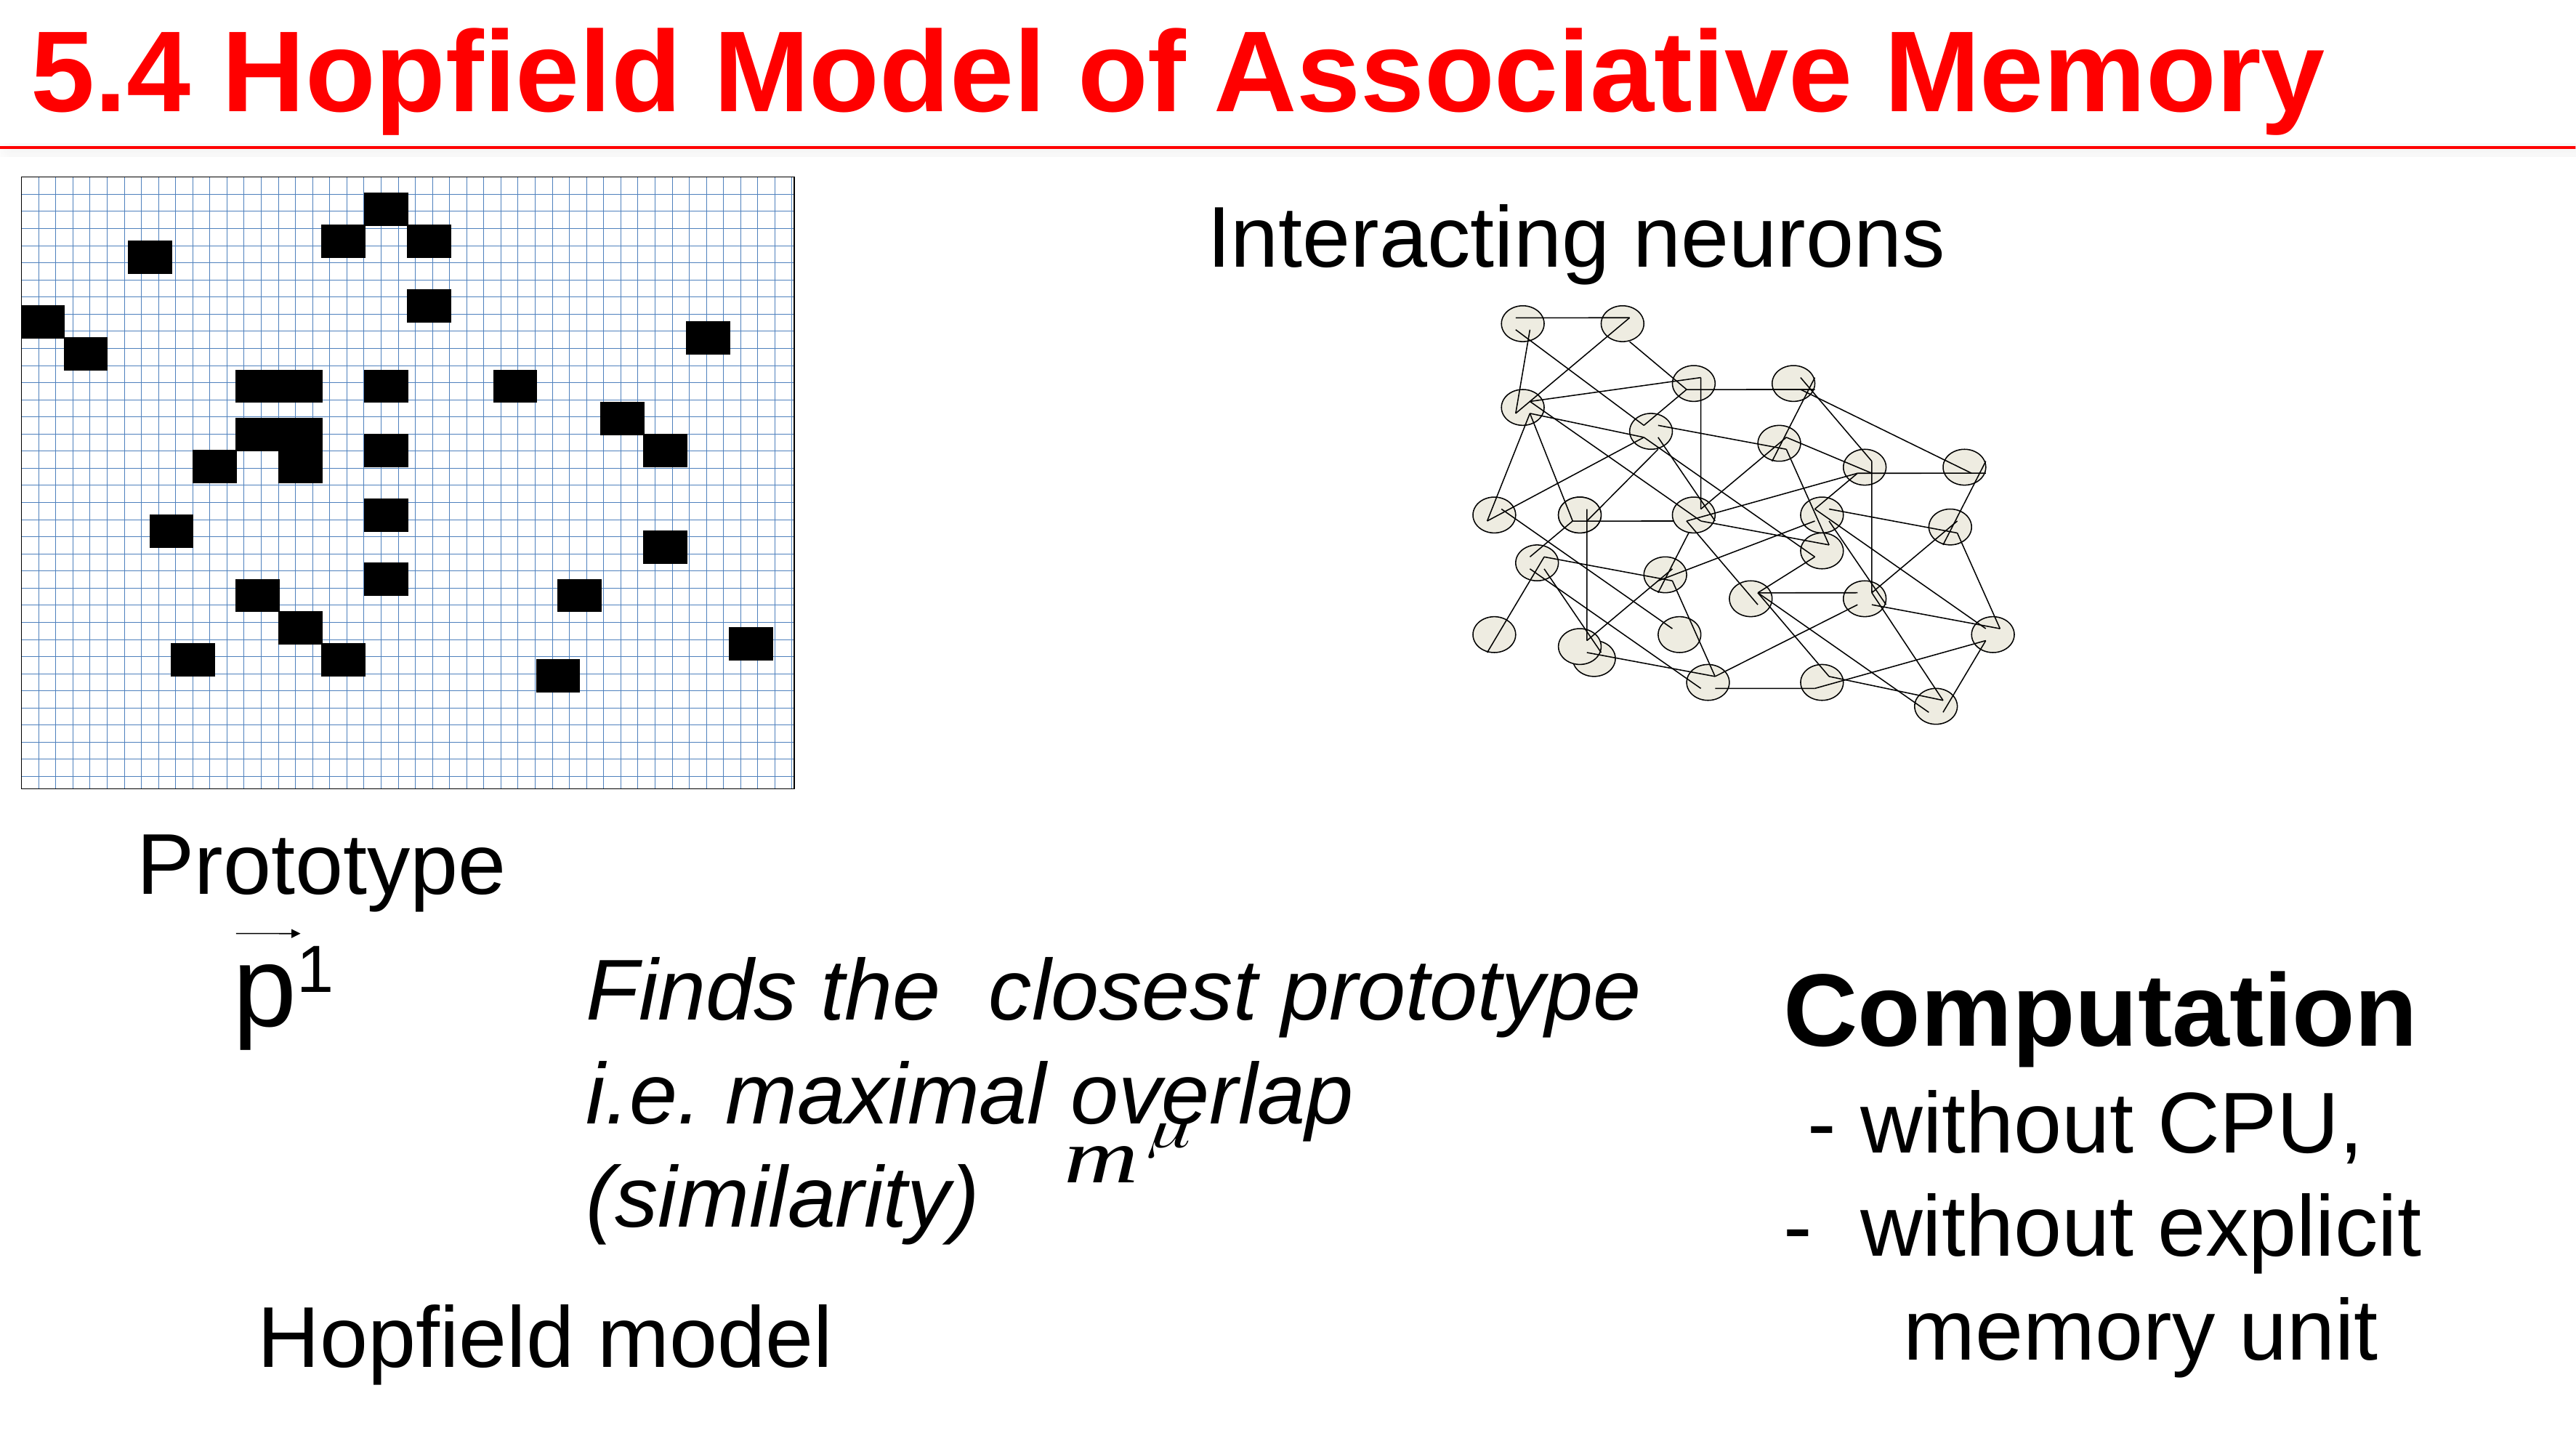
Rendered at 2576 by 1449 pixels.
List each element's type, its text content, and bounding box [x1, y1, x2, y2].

text_box Hopfield model [235, 1270, 857, 1397]
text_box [1044, 1089, 1221, 1206]
text_box Finds the closest prototype i.e. maximal overlap (similarity) [563, 921, 1274, 1256]
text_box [1277, 174, 2362, 1387]
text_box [124, 802, 520, 1058]
text_box 5.4 Hopfield Model of Associative Memory [7, 0, 2351, 146]
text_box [21, 177, 795, 789]
